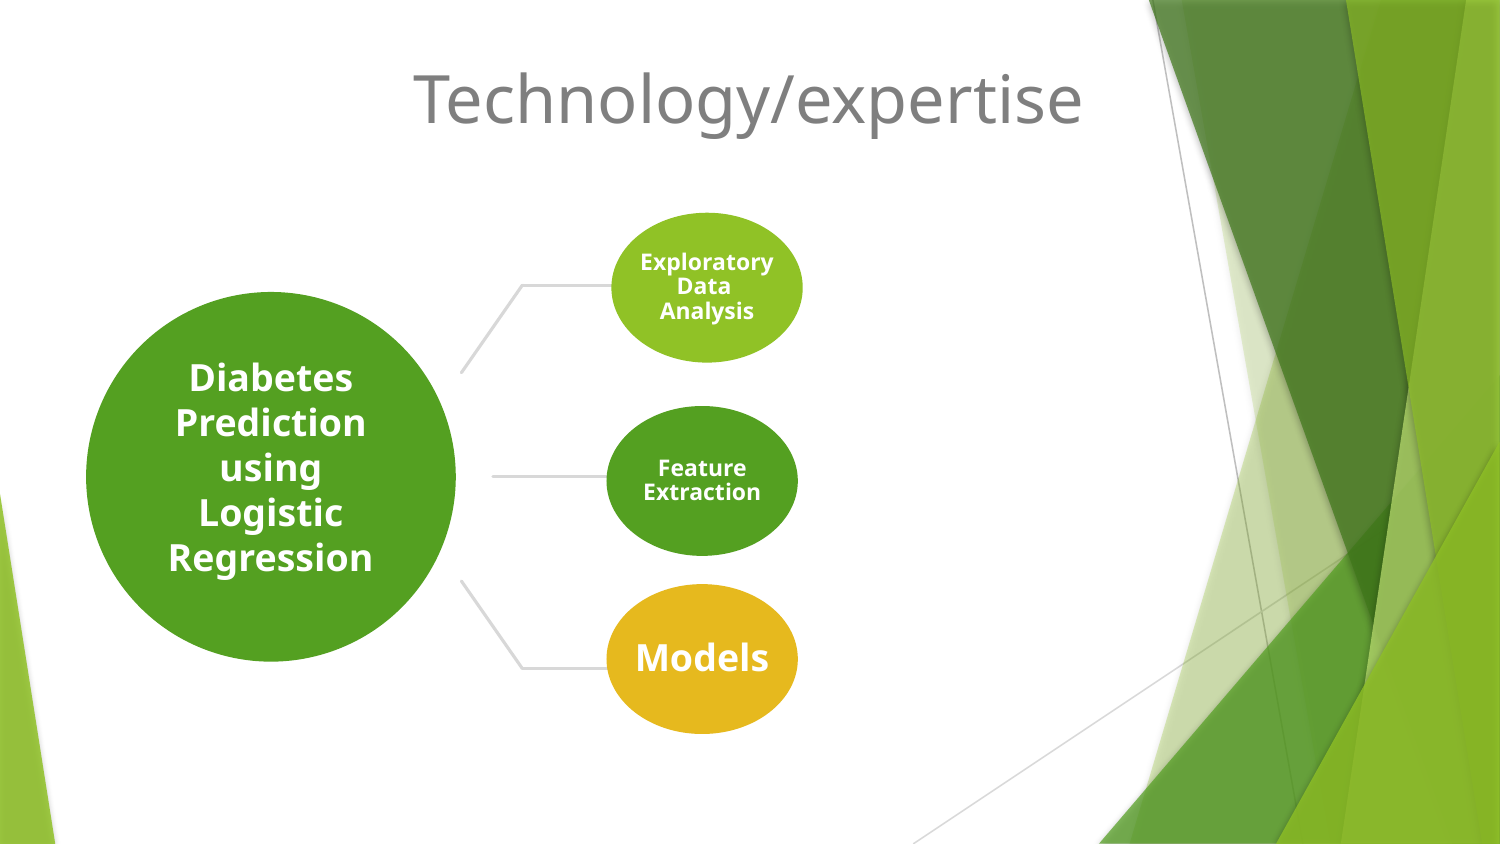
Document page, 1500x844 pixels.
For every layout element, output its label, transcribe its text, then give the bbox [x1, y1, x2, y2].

text_box [839, 429, 1426, 525]
title Technology/expertise [62, 55, 1436, 138]
text_box [828, 624, 1414, 720]
text_box [881, 237, 1425, 340]
text_box Exploratory Data Analysis [611, 212, 803, 363]
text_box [460, 284, 645, 670]
text_box Diabetes Prediction using Logistic Regression [86, 291, 456, 662]
text_box Feature Extraction [650, 406, 798, 556]
text_box Models [610, 584, 798, 734]
